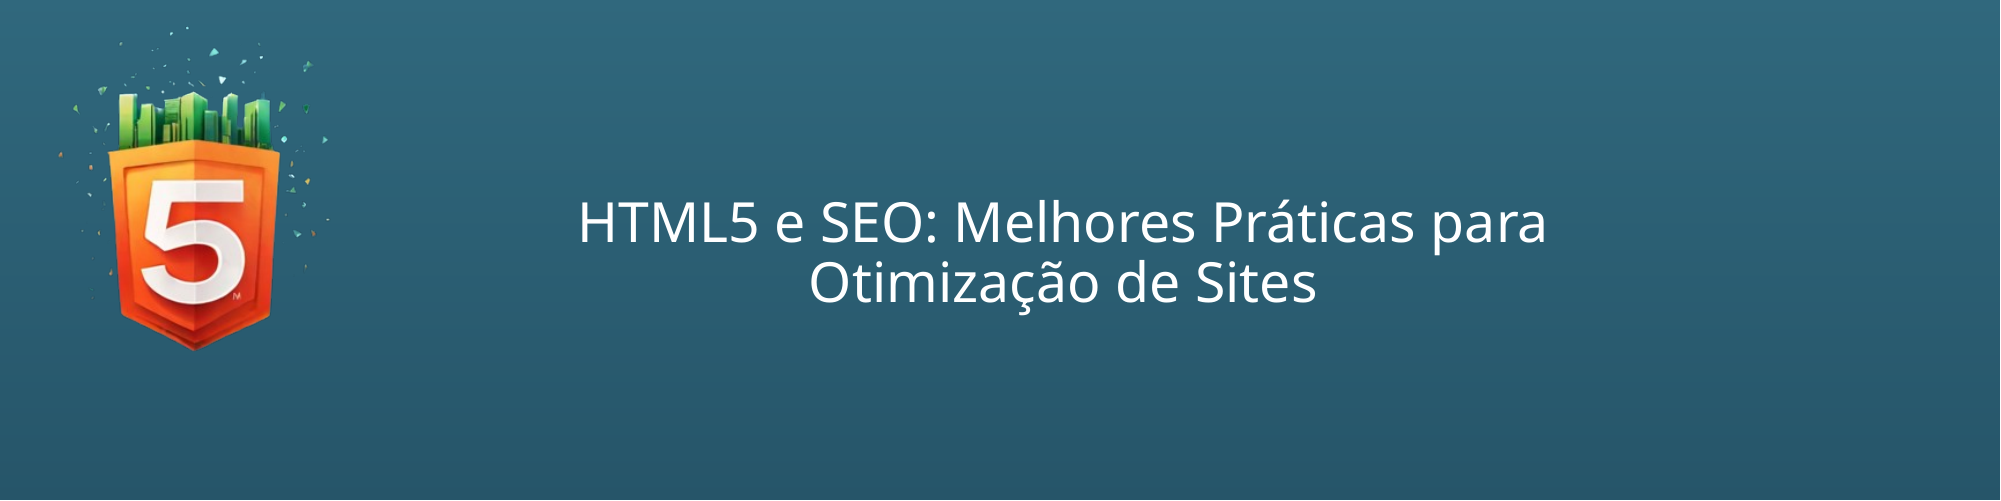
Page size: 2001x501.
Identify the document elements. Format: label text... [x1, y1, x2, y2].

title HTML5 e SEO: Melhores Práticas para Otimização de Sites [489, 129, 1638, 323]
picture [42, 0, 363, 361]
